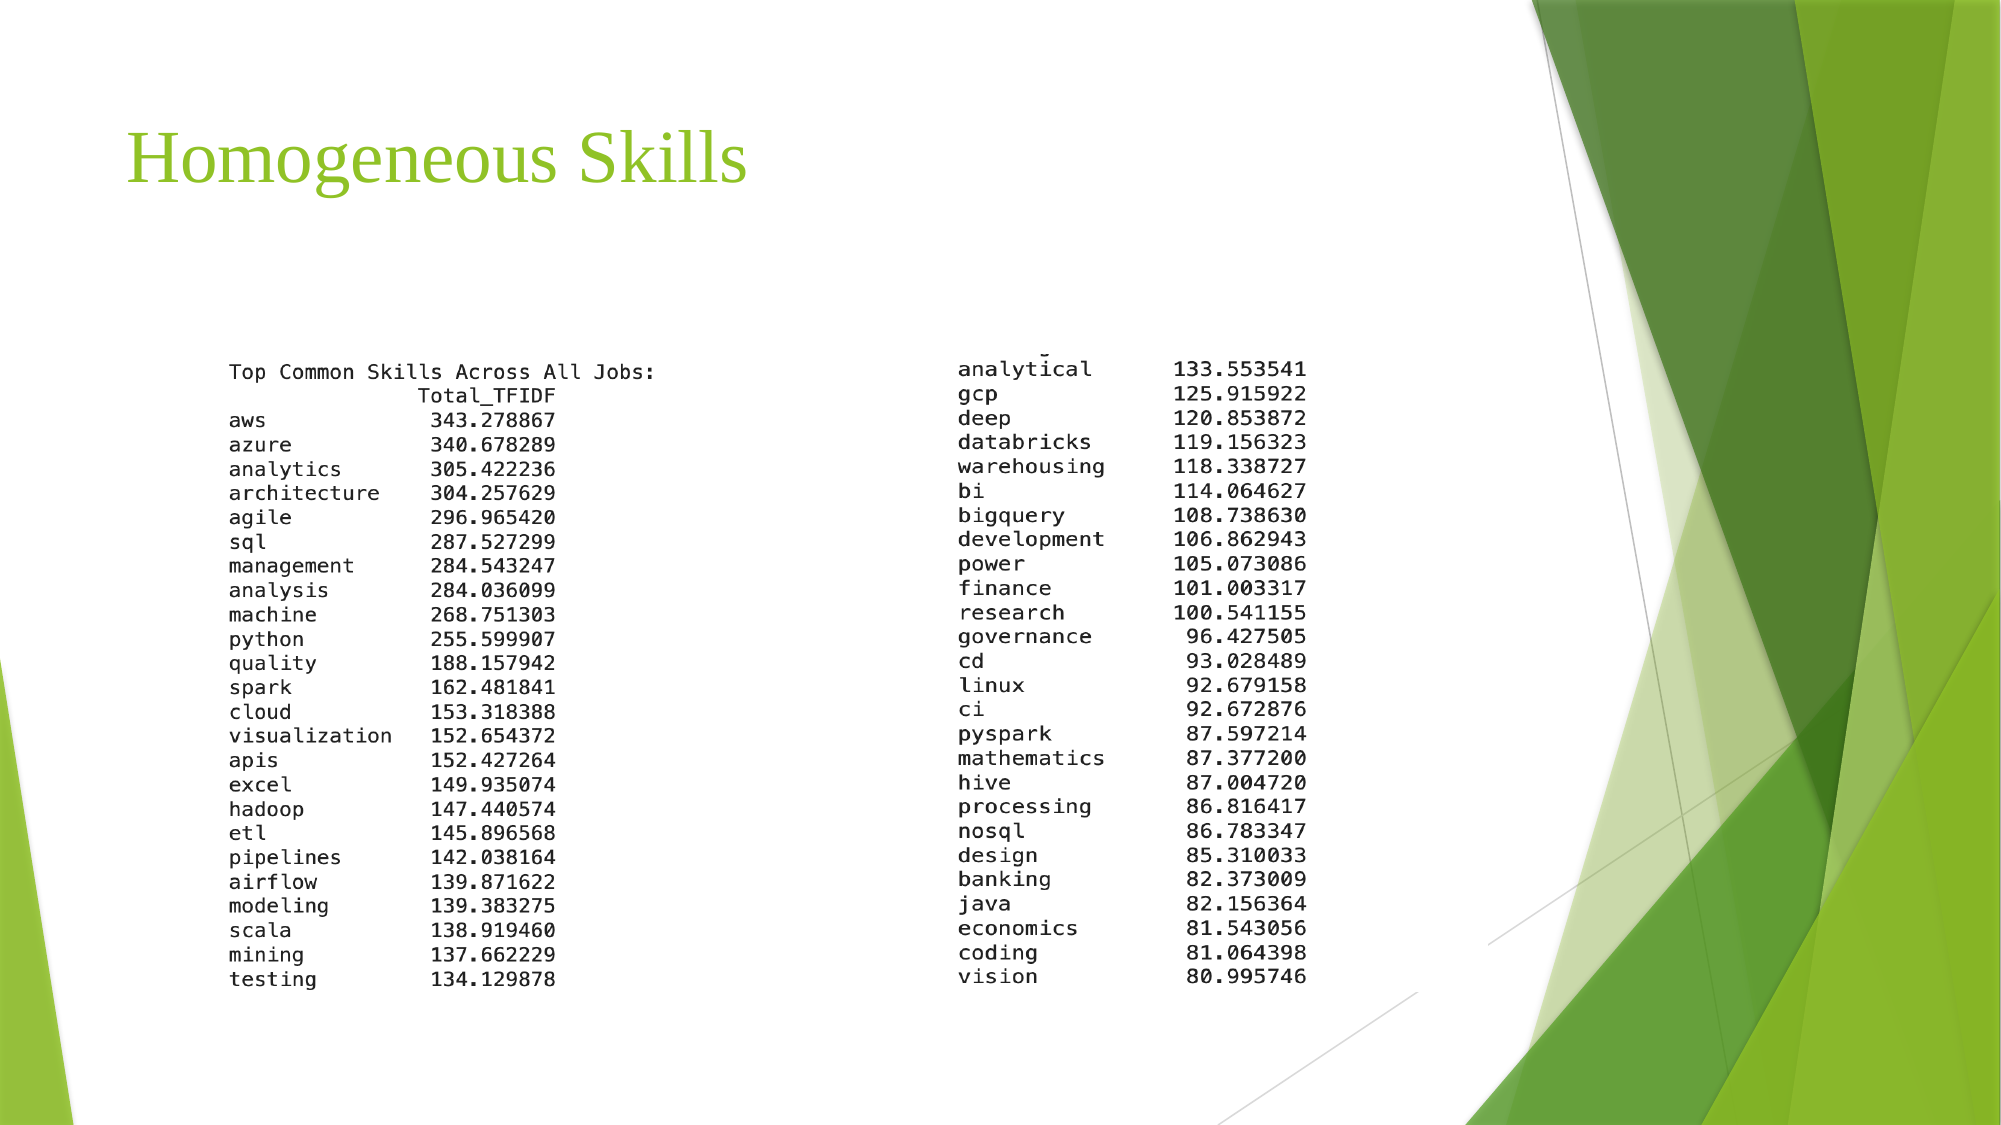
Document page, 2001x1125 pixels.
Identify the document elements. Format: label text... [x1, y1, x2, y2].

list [935, 353, 1488, 992]
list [211, 353, 731, 992]
title Homogeneous Skills [111, 99, 1522, 317]
